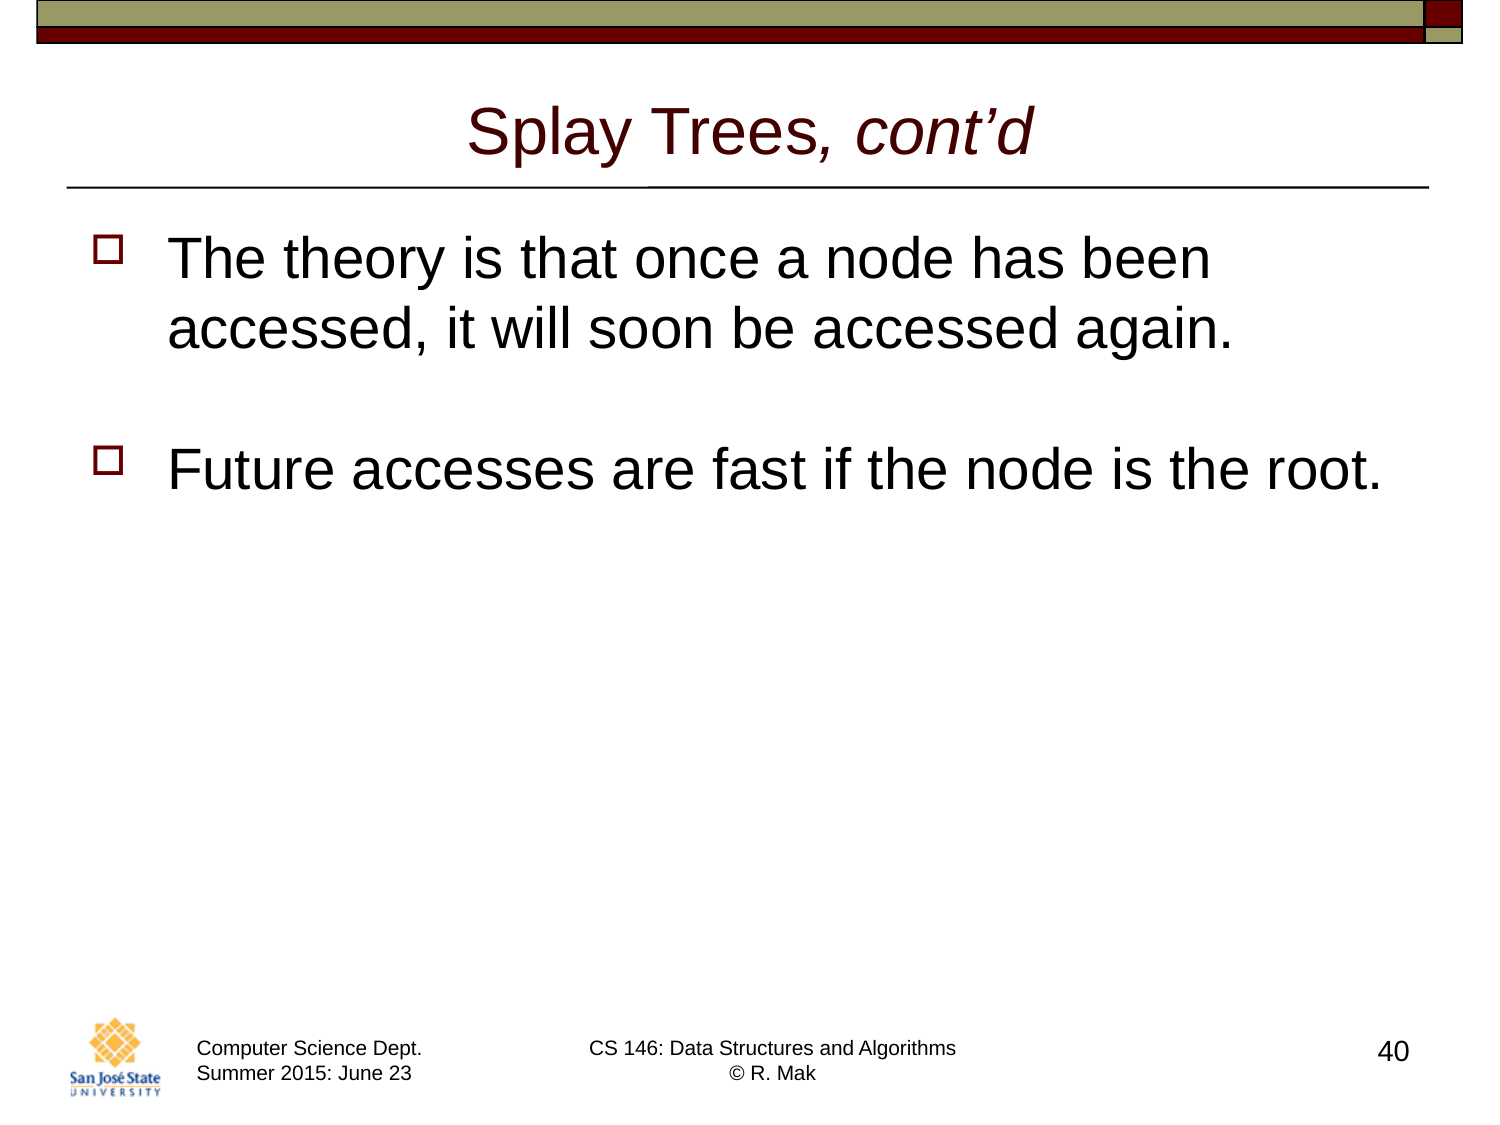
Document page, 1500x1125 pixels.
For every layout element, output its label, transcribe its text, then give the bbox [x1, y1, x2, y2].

list The theory is that once a node has been accessed, it will soon be accessed again. Future accesses are fast if the node is the root. [75, 212, 1425, 1006]
title Splay Trees, cont’d [75, 67, 1425, 175]
slide_number 40 [1112, 1025, 1425, 1100]
picture [60, 1012, 166, 1112]
